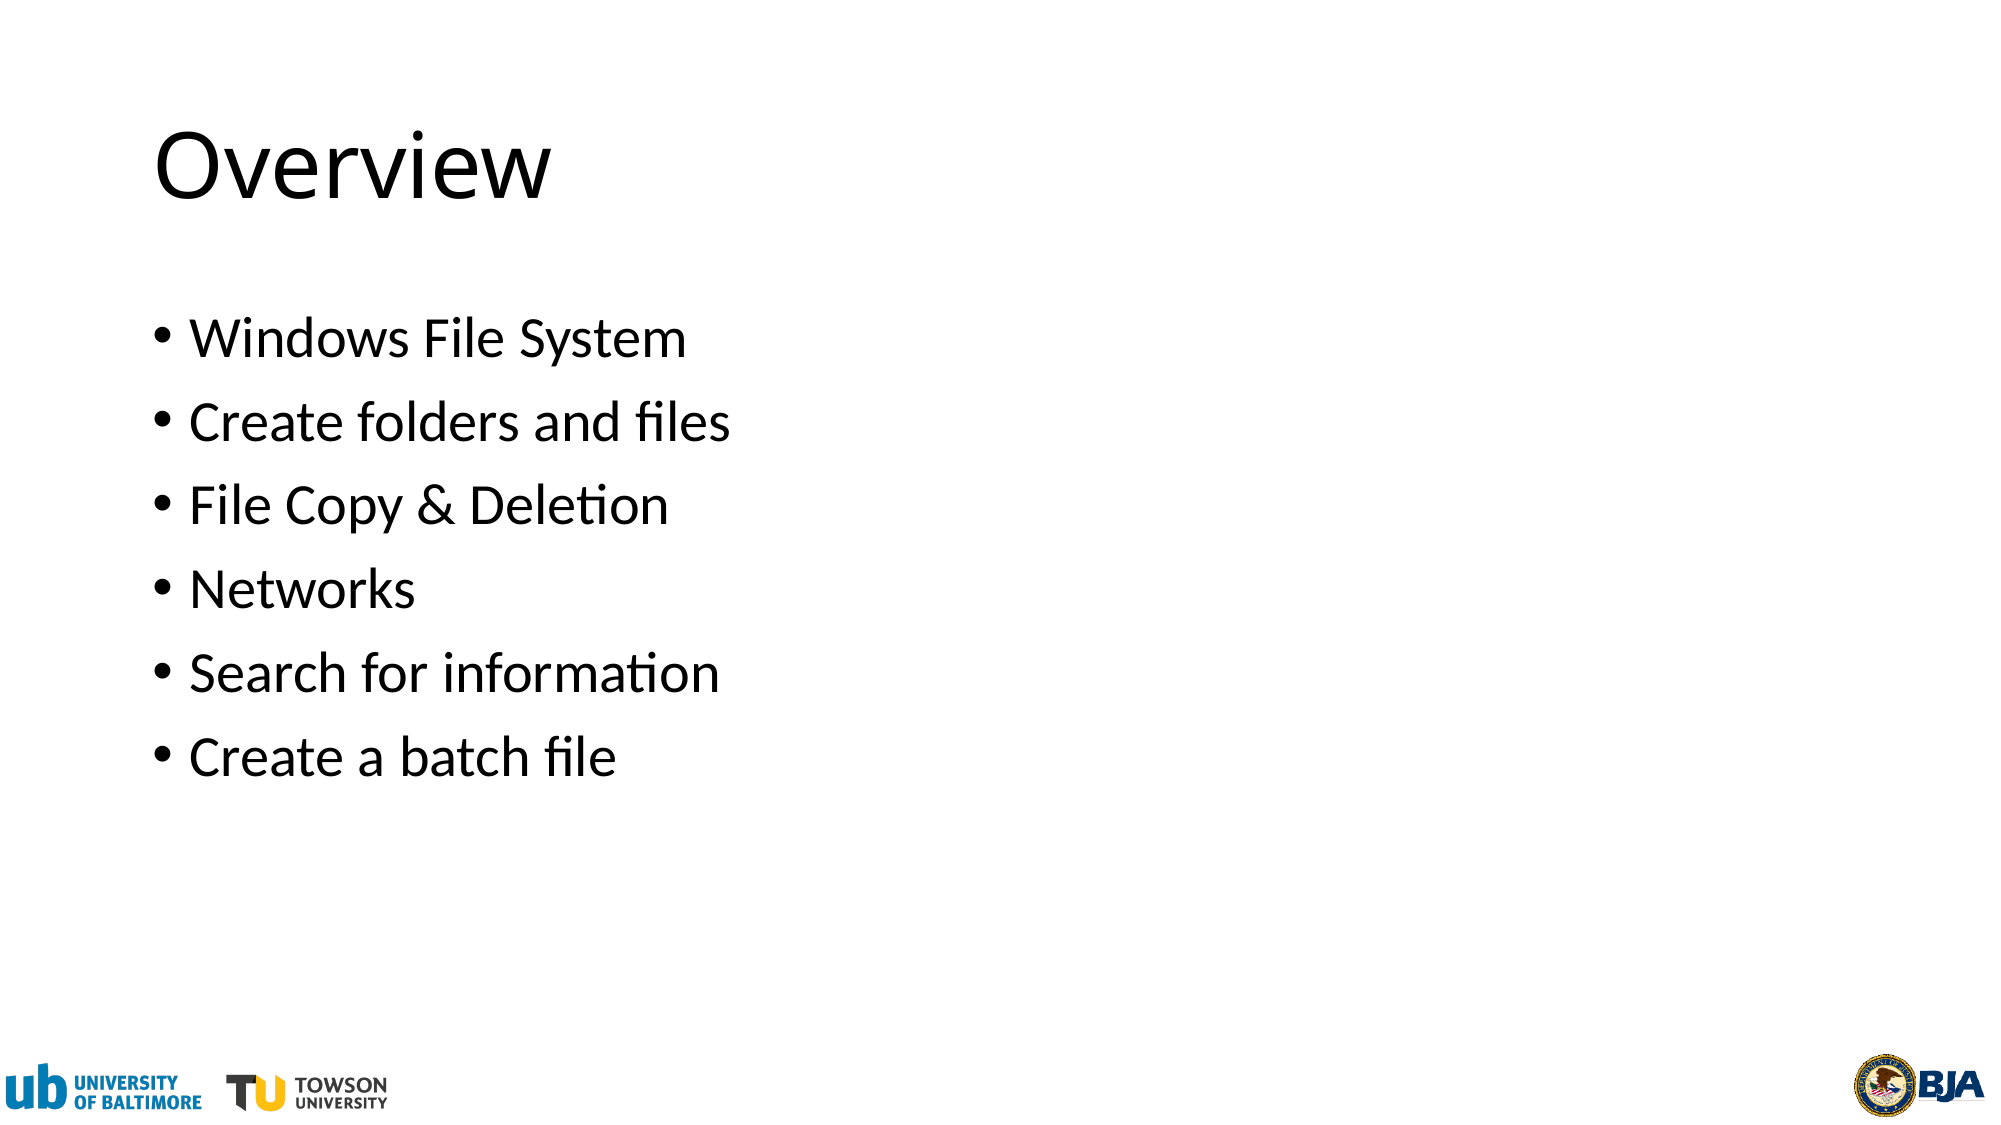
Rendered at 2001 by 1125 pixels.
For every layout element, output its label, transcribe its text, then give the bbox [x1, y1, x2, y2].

picture [0, 1031, 407, 1125]
picture [1854, 1054, 1986, 1117]
list Windows File System Create folders and files File Copy & Deletion Networks Search for information Create a batch file [137, 299, 1863, 1014]
title Overview [137, 59, 1863, 278]
